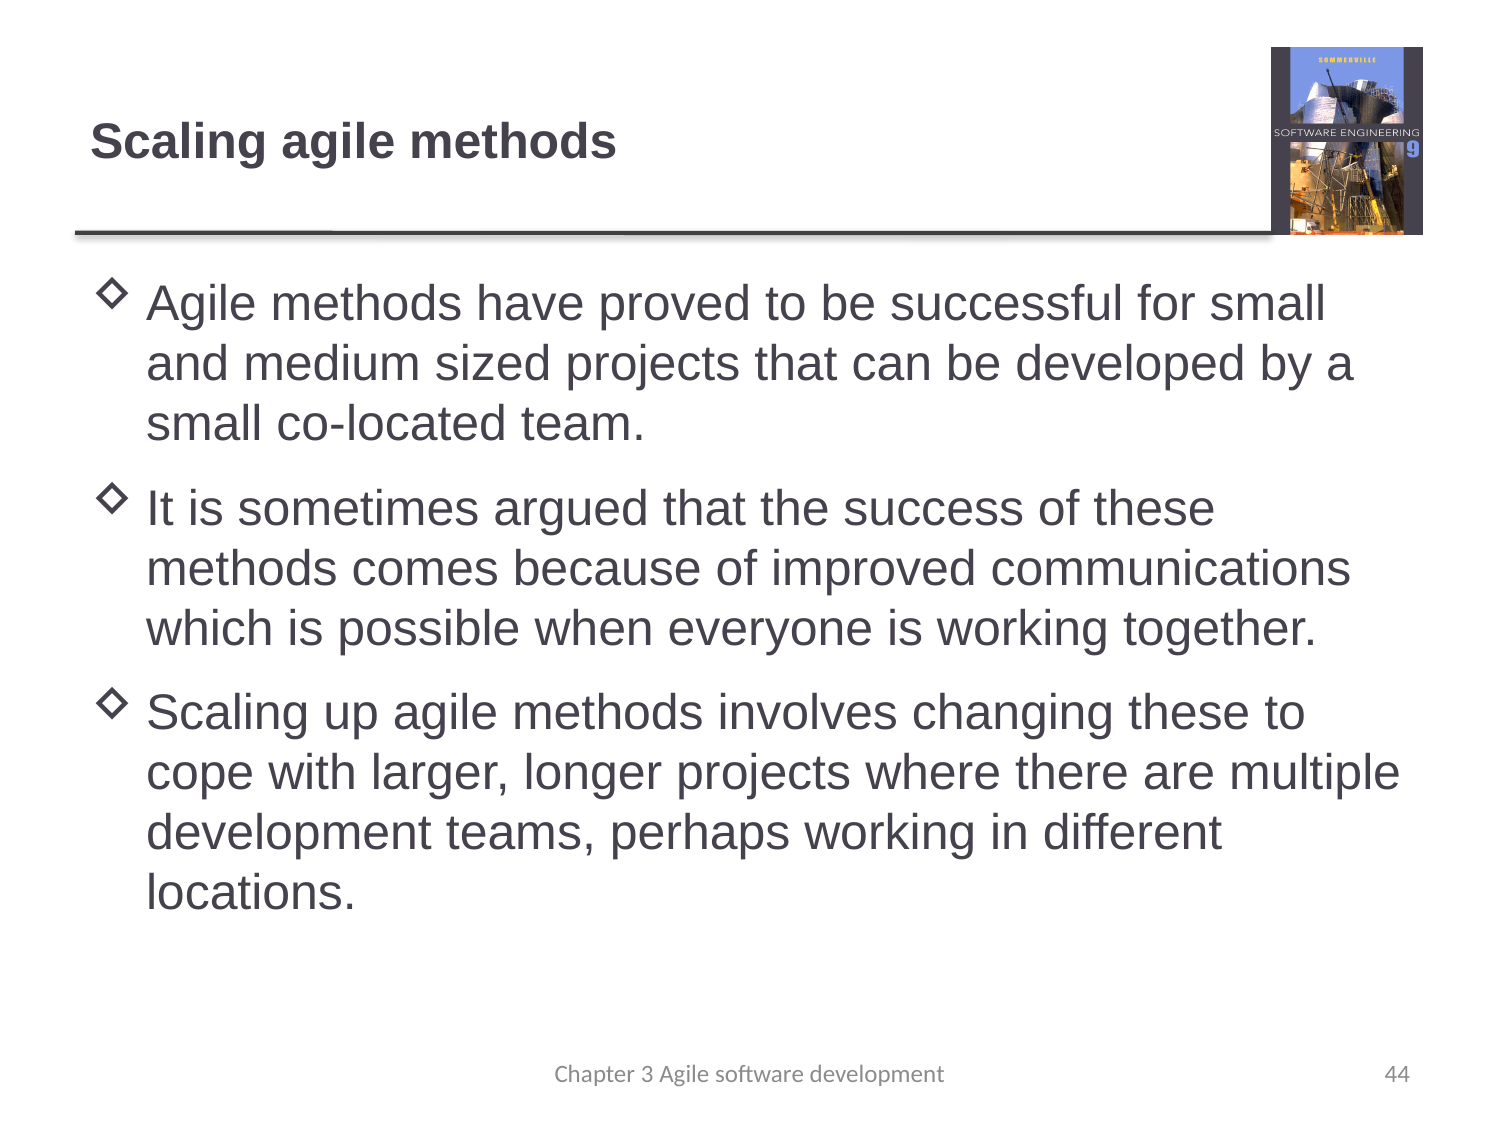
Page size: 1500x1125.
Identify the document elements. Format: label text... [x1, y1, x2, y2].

list Agile methods have proved to be successful for small and medium sized projects that can be developed by a small co-located team. It is sometimes argued that the success of these methods comes because of improved communications which is possible when everyone is working together. Scaling up agile methods involves changing these to cope with larger, longer projects where there are multiple development teams, perhaps working in different locations. [75, 262, 1425, 1005]
footer Chapter 3 Agile software development [512, 1042, 988, 1103]
picture [1272, 47, 1423, 235]
slide_number 44 [1074, 1042, 1425, 1103]
title Scaling agile methods [74, 44, 1272, 233]
